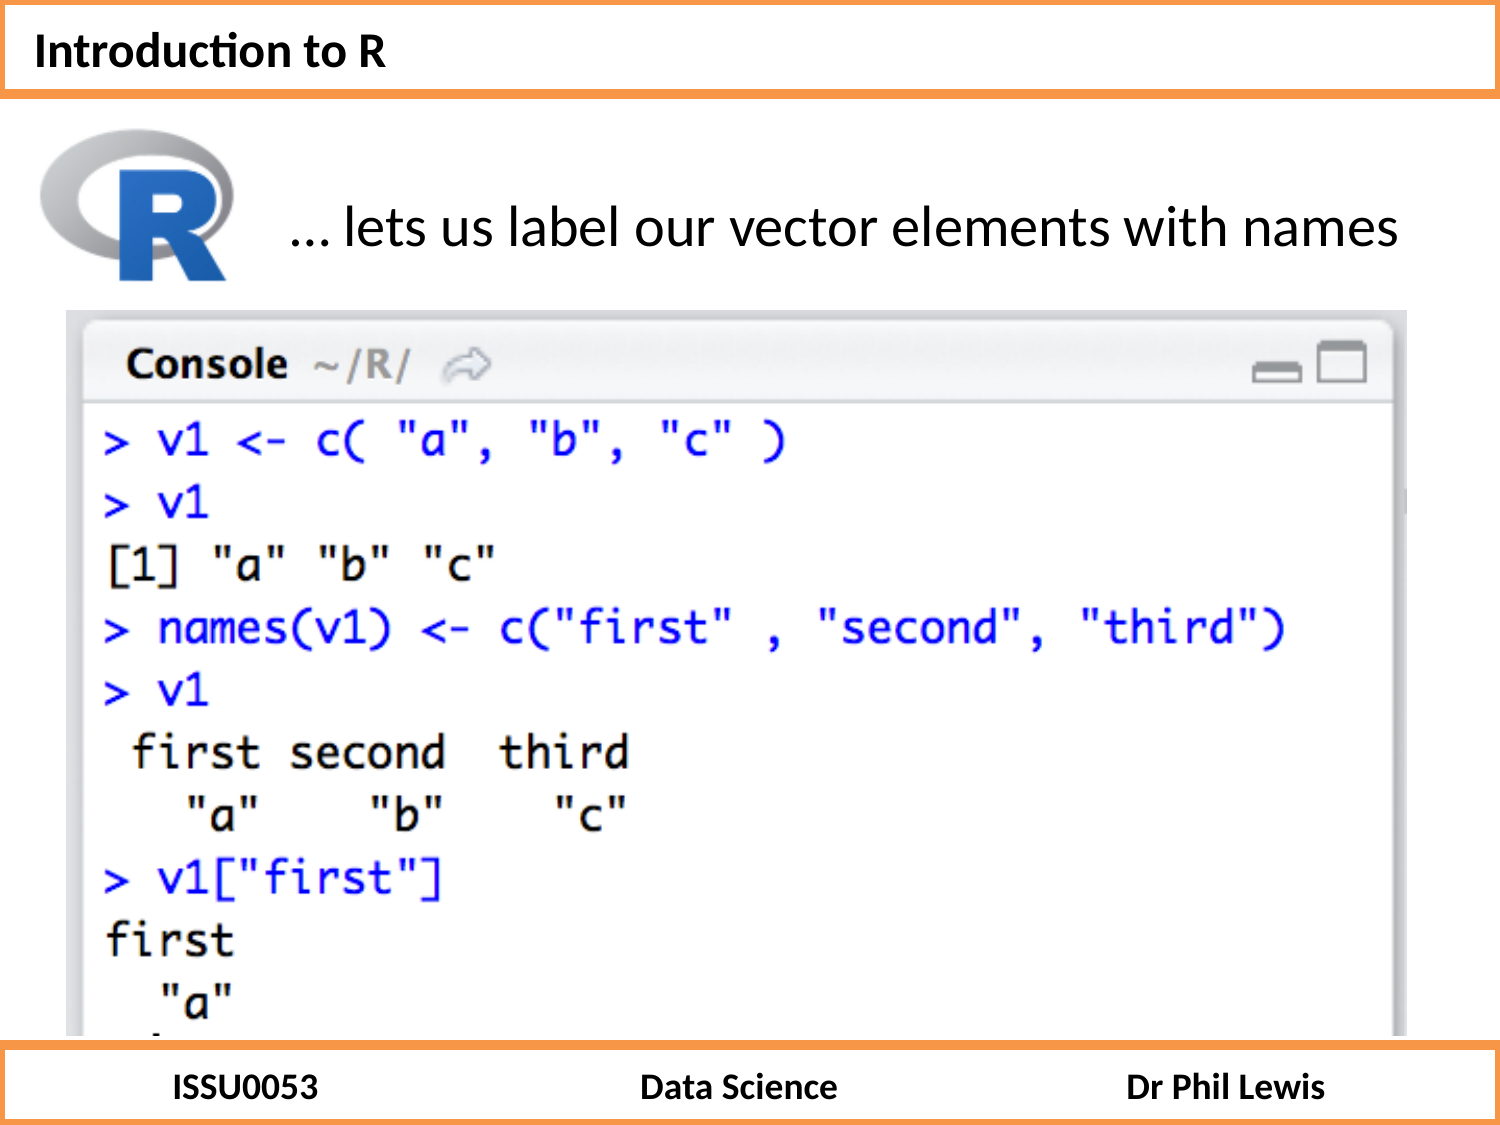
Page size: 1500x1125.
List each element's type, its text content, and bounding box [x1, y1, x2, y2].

picture [66, 309, 1407, 1036]
text_box Introduction to R [0, 0, 1500, 96]
text_box ISSU0053 Data Science Dr Phil Lewis [0, 1043, 1500, 1125]
text_box … lets us label our vector elements with names [279, 180, 1451, 265]
picture [0, 94, 276, 293]
